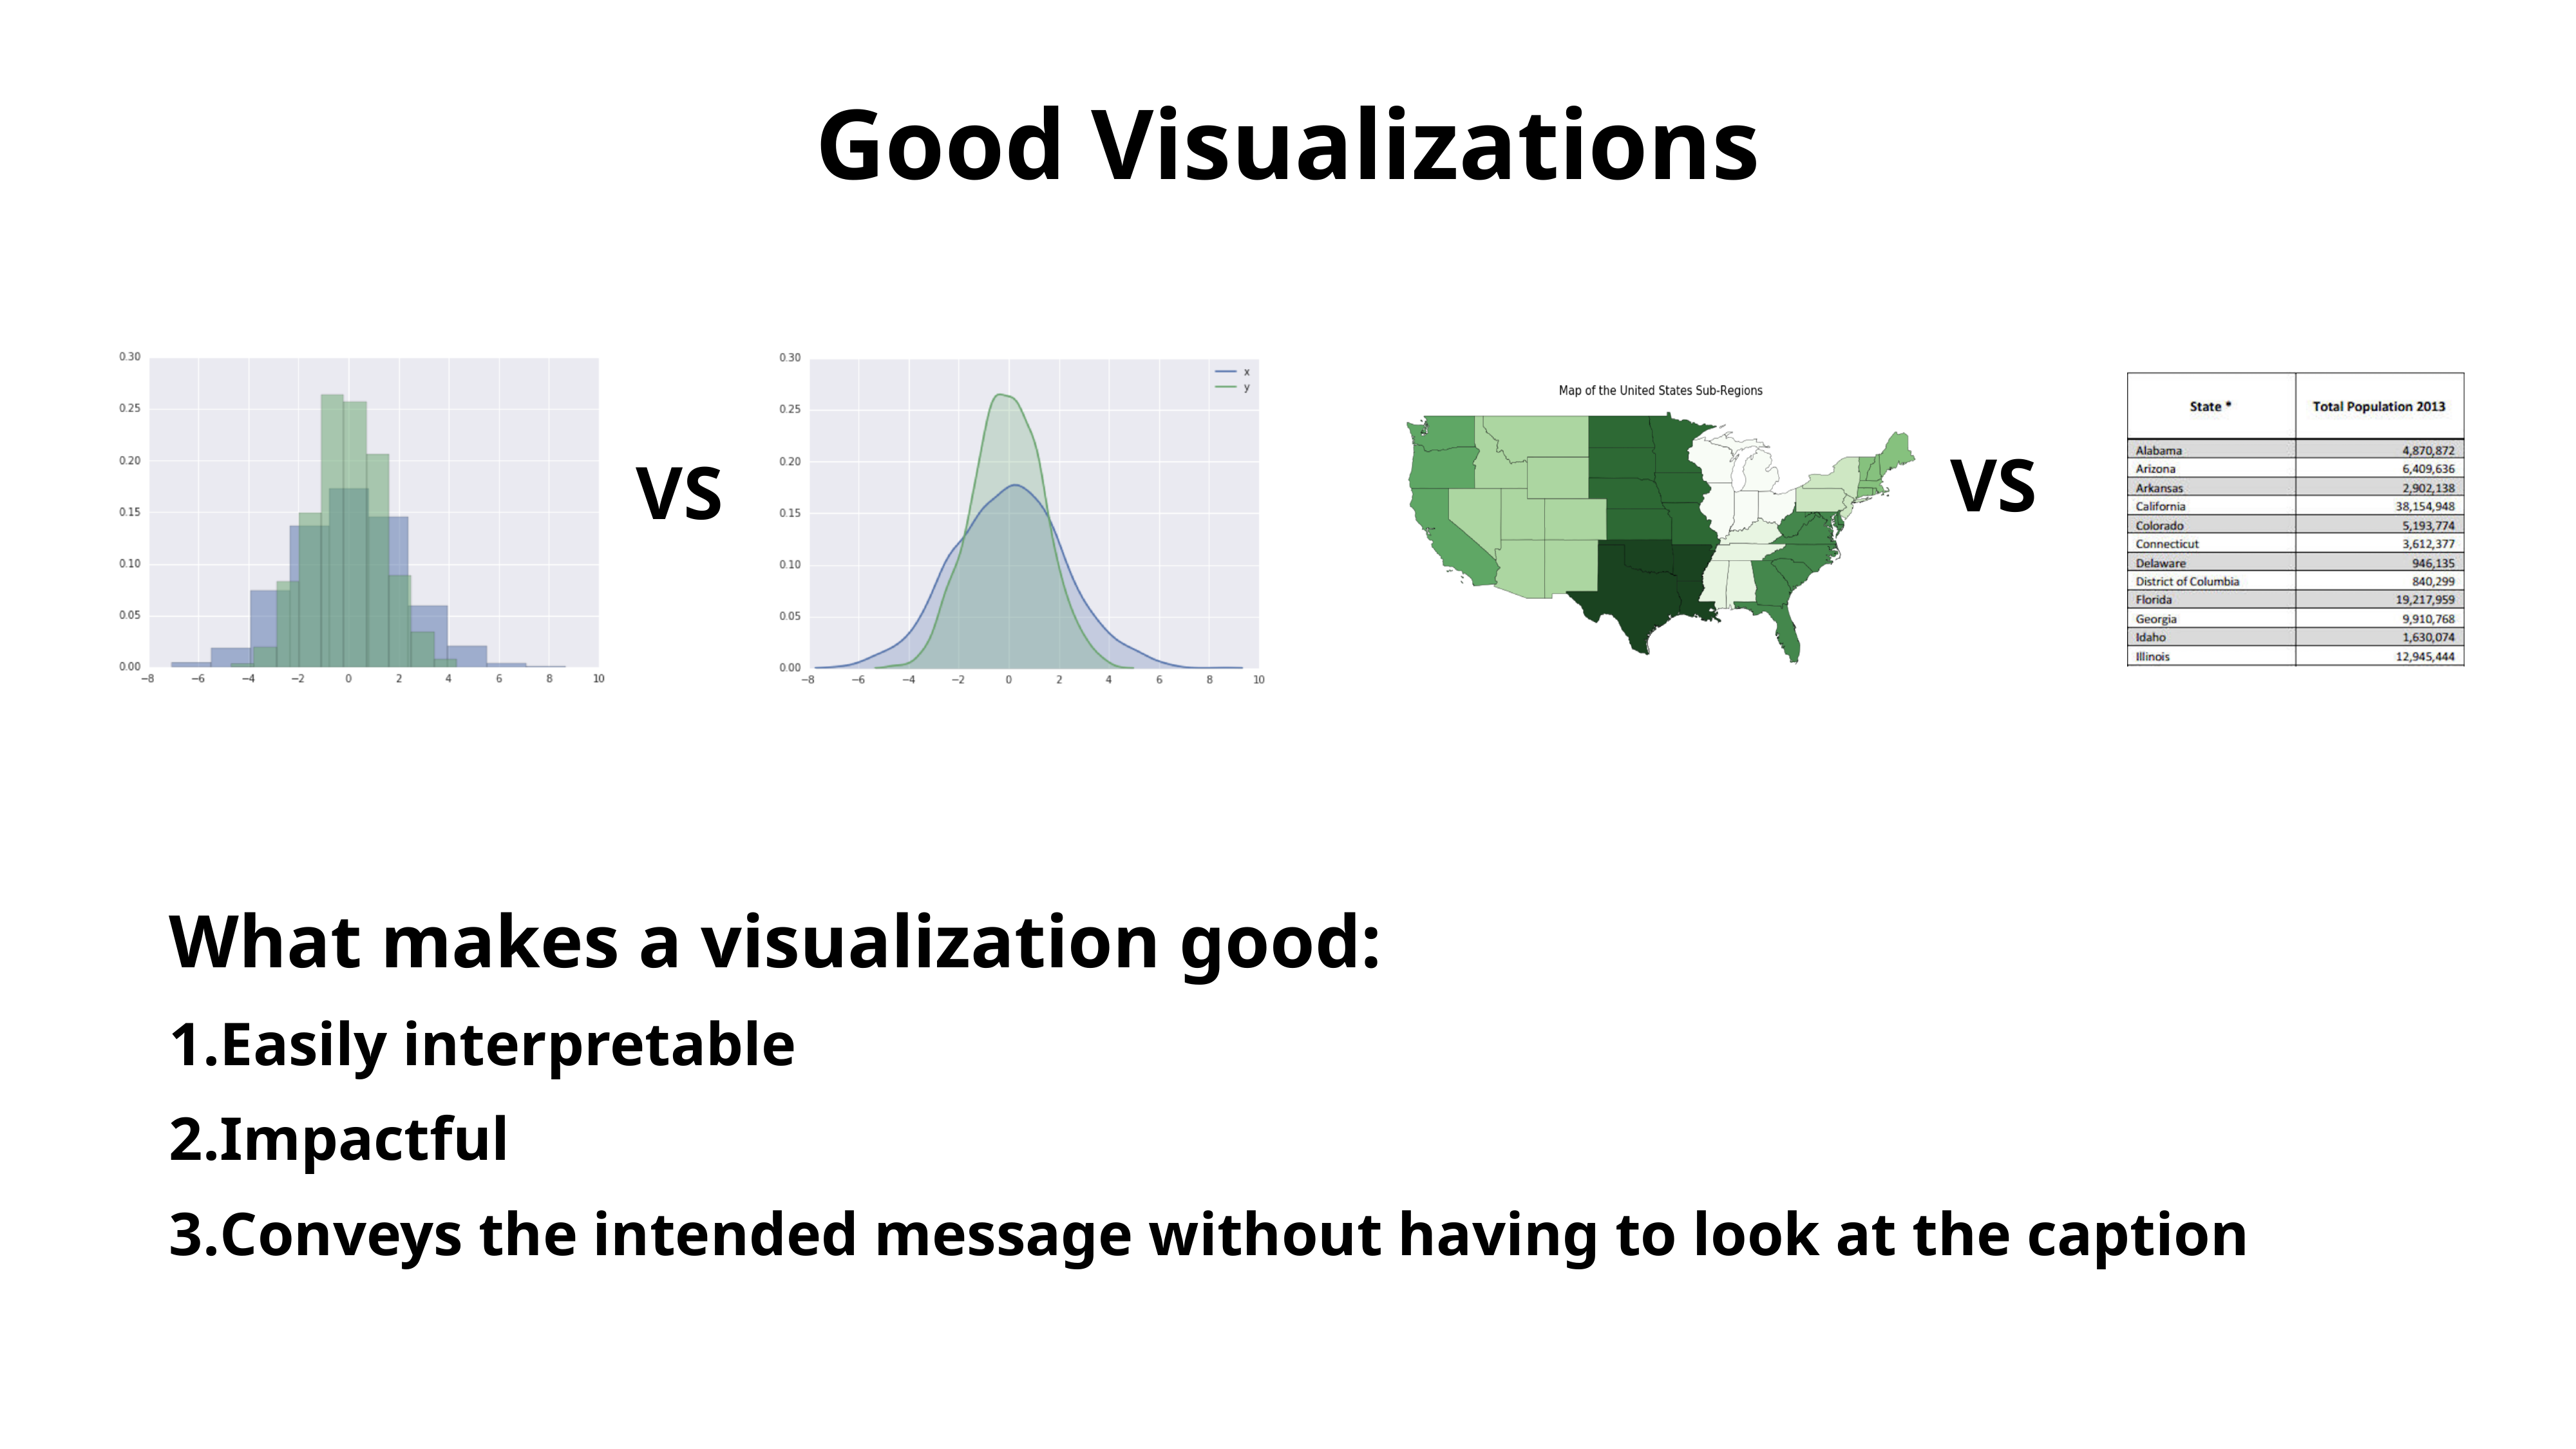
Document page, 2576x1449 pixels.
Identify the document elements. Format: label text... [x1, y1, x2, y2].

text_box What makes a visualization good: Easily interpretable Impactful Conveys the intended message without having to look at the caption [164, 890, 2412, 1273]
text_box VS [1945, 433, 2074, 532]
picture [1370, 356, 1939, 687]
text_box VS [630, 441, 755, 540]
picture [755, 344, 1284, 700]
picture [107, 344, 626, 695]
text_box Good Visualizations [376, 77, 2200, 204]
picture [2127, 372, 2465, 667]
